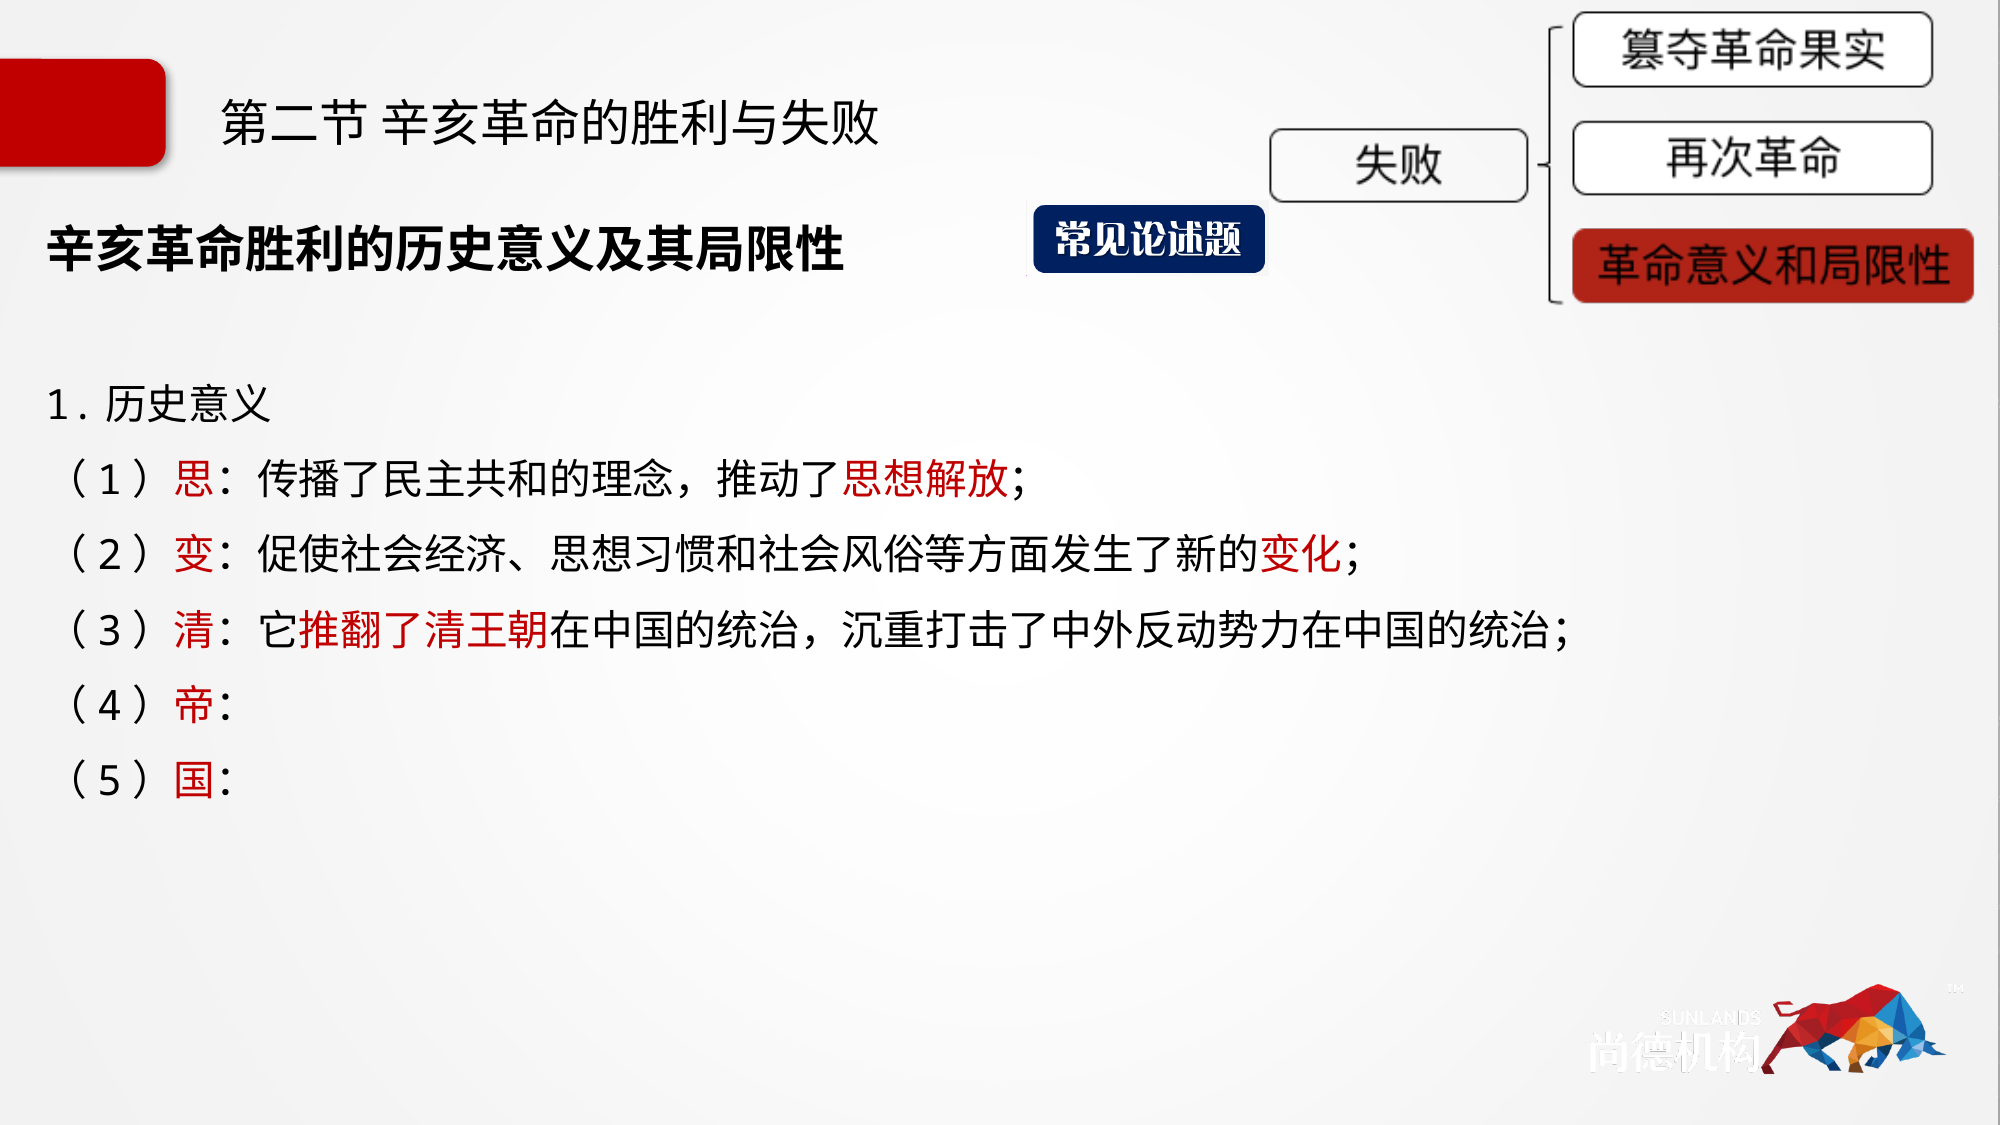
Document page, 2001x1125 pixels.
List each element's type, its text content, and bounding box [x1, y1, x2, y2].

list 辛亥革命胜利的历史意义及其局限性 1.历史意义 （1）思：传播了民主共和的理念，推动了思想解放； （2）变：促使社会经济、思想习惯和社会风俗等方面发生了新的变化； （3）清：它推翻了清王朝在中国的统治，沉重打击了中外反动势力在中国的统治； （4）帝： （5）国： [30, 180, 1971, 1073]
title 第二节 辛亥革命的胜利与失败 [204, 80, 1268, 171]
picture [0, 0, 2001, 1125]
